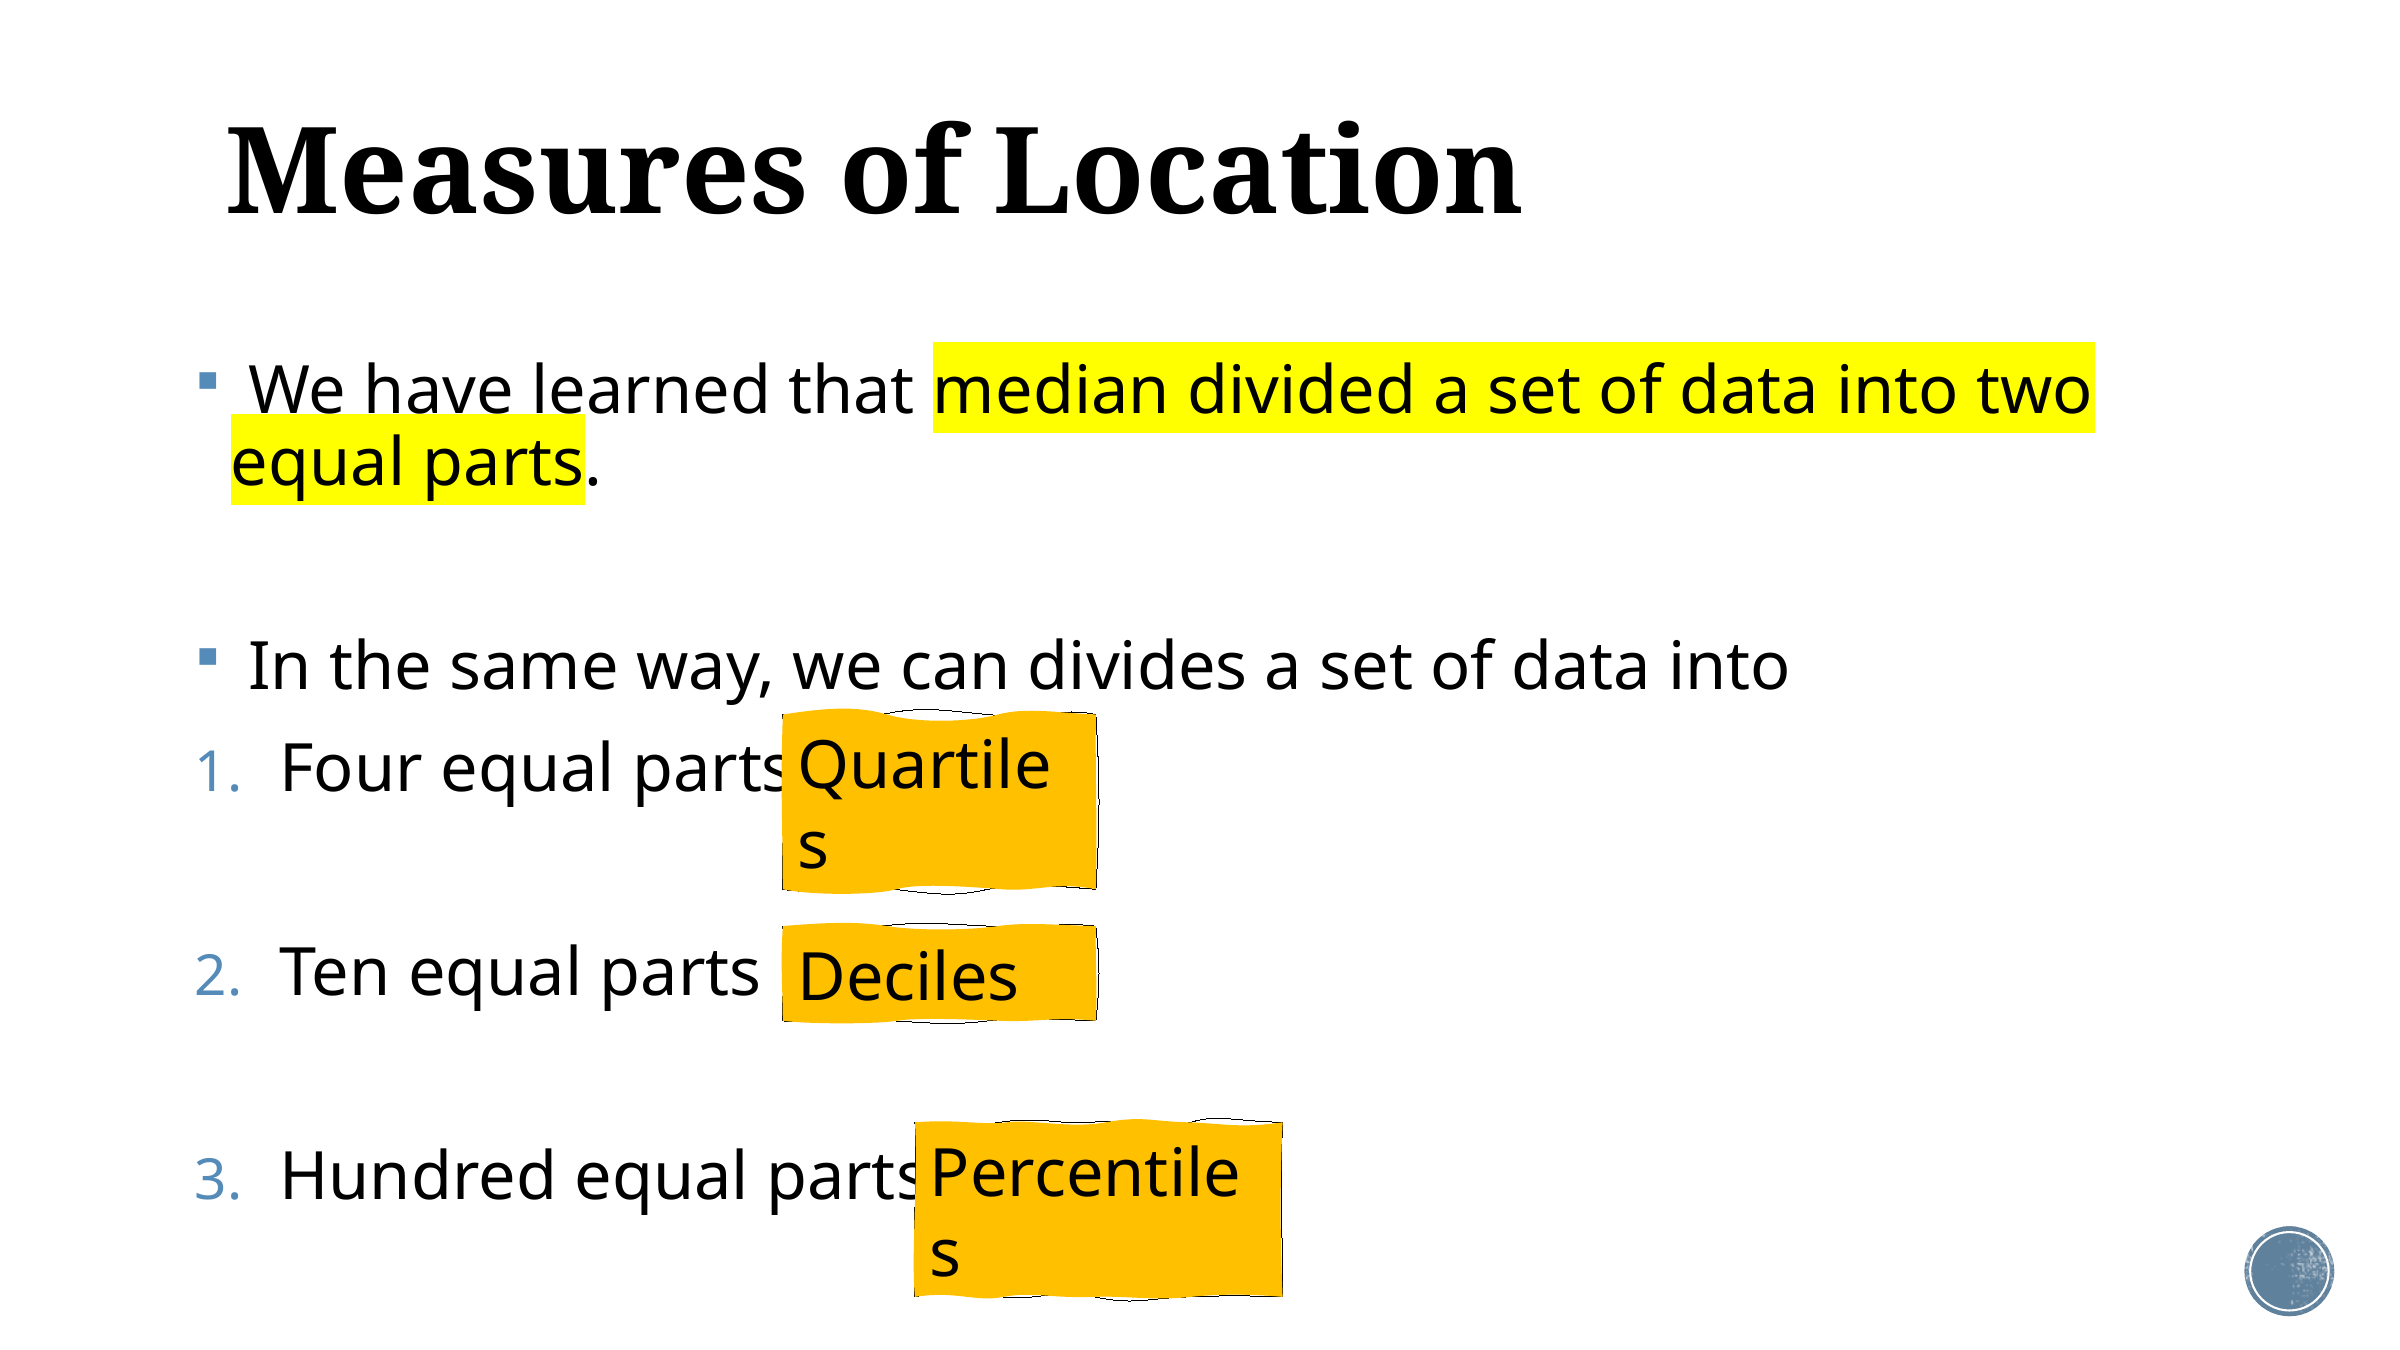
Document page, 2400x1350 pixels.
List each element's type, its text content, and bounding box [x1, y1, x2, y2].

text_box Deciles [781, 922, 1100, 1024]
text_box Quartiles [781, 708, 1100, 895]
title Measures of Location [210, 16, 2191, 333]
list We have learned that median divided a set of data into two equal parts. In the same way, we can divides a set of data into Four equal parts Ten equal parts Hundred equal parts [179, 348, 2220, 1265]
text_box Percentiles [913, 1118, 1283, 1302]
